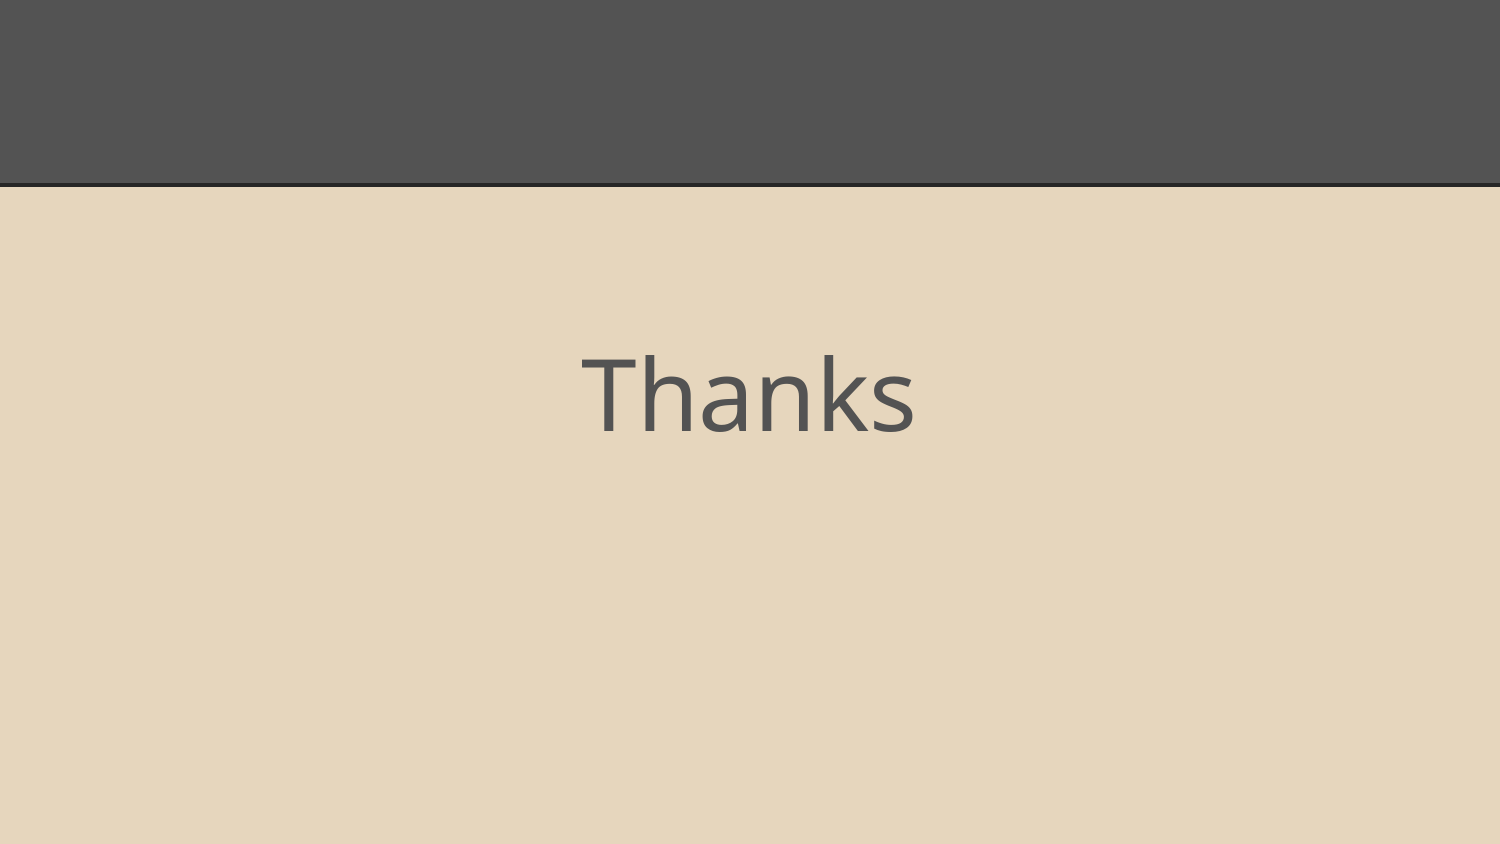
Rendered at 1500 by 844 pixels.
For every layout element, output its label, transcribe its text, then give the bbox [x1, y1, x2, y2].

list Thanks [75, 196, 1425, 808]
